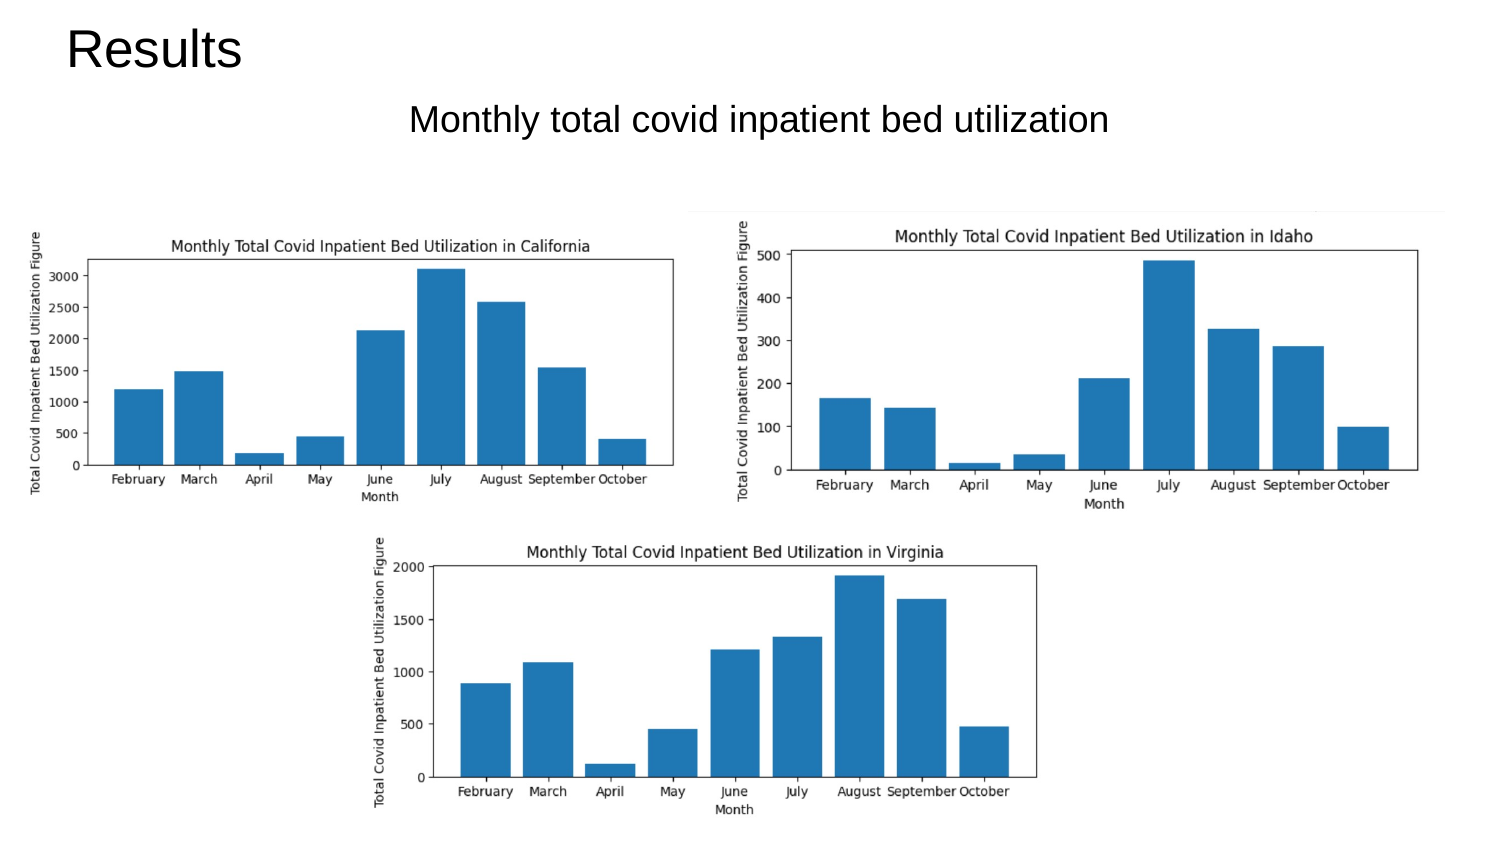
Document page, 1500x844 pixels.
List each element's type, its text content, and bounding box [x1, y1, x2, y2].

title Monthly total covid inpatient bed utilization [60, 79, 1459, 174]
title Results [51, 0, 1449, 94]
picture [0, 211, 1445, 831]
